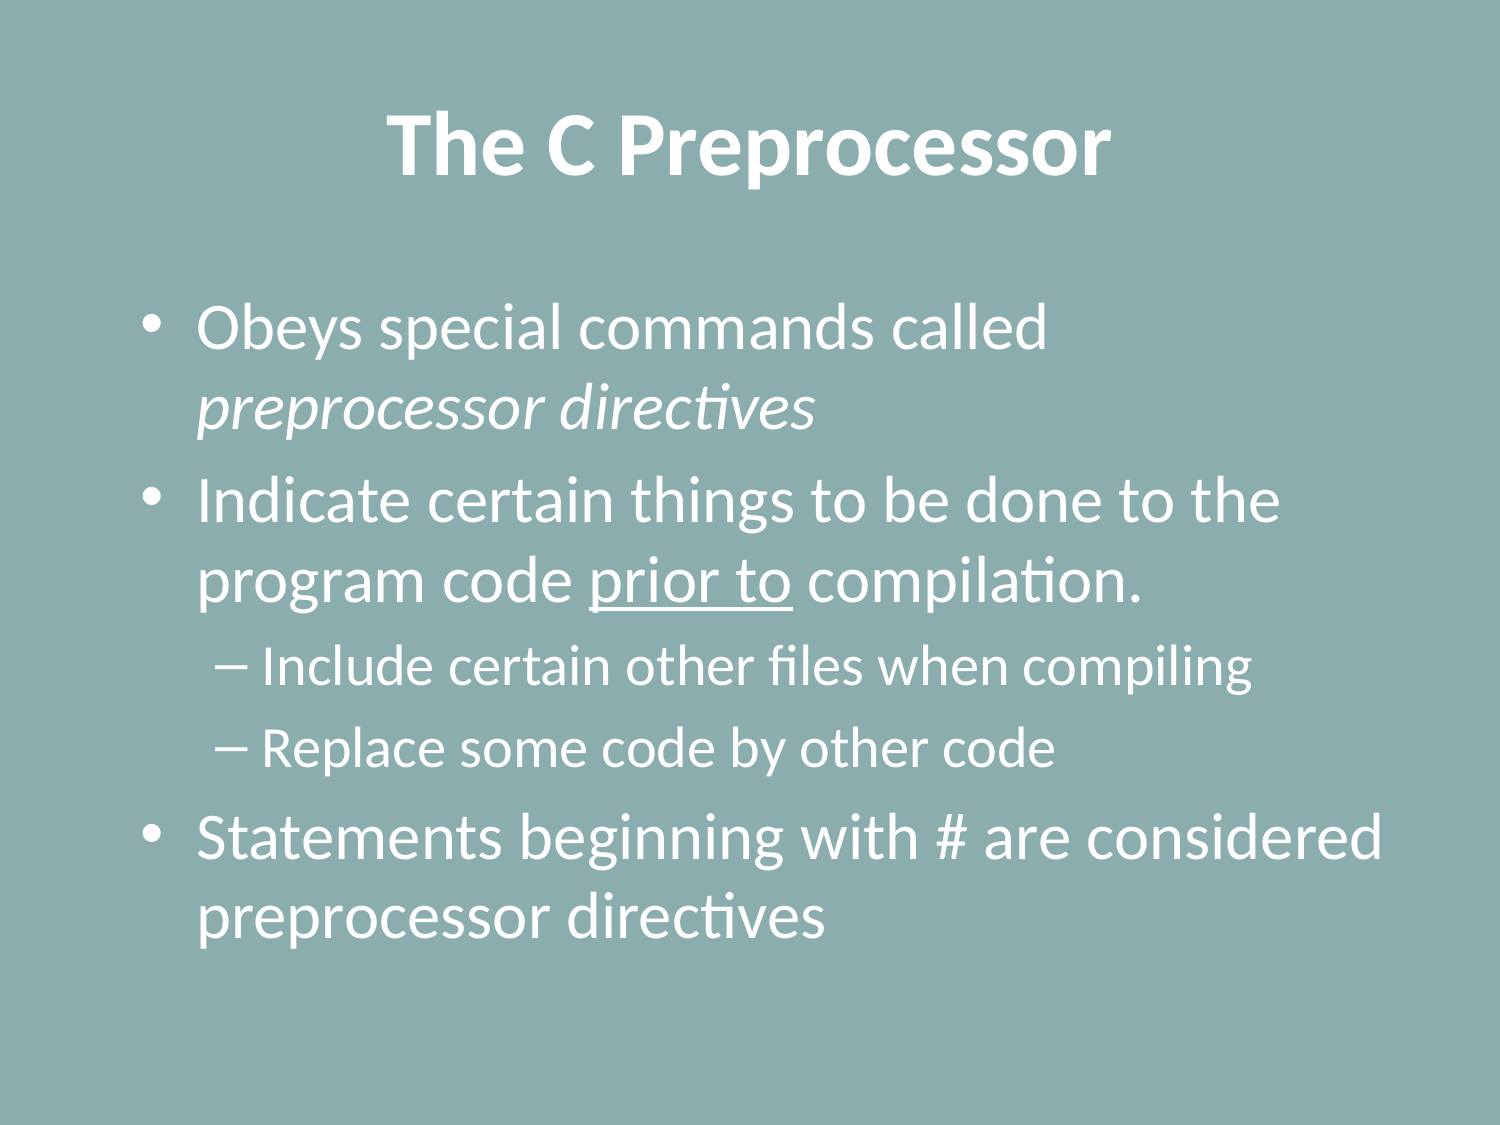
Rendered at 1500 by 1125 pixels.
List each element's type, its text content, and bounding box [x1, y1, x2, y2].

title The C Preprocessor [75, 45, 1425, 233]
list Obeys special commands called preprocessor directives Indicate certain things to be done to the program code prior to compilation. Include certain other files when compiling Replace some code by other code Statements beginning with # are considered preprocessor directives [125, 275, 1413, 1000]
